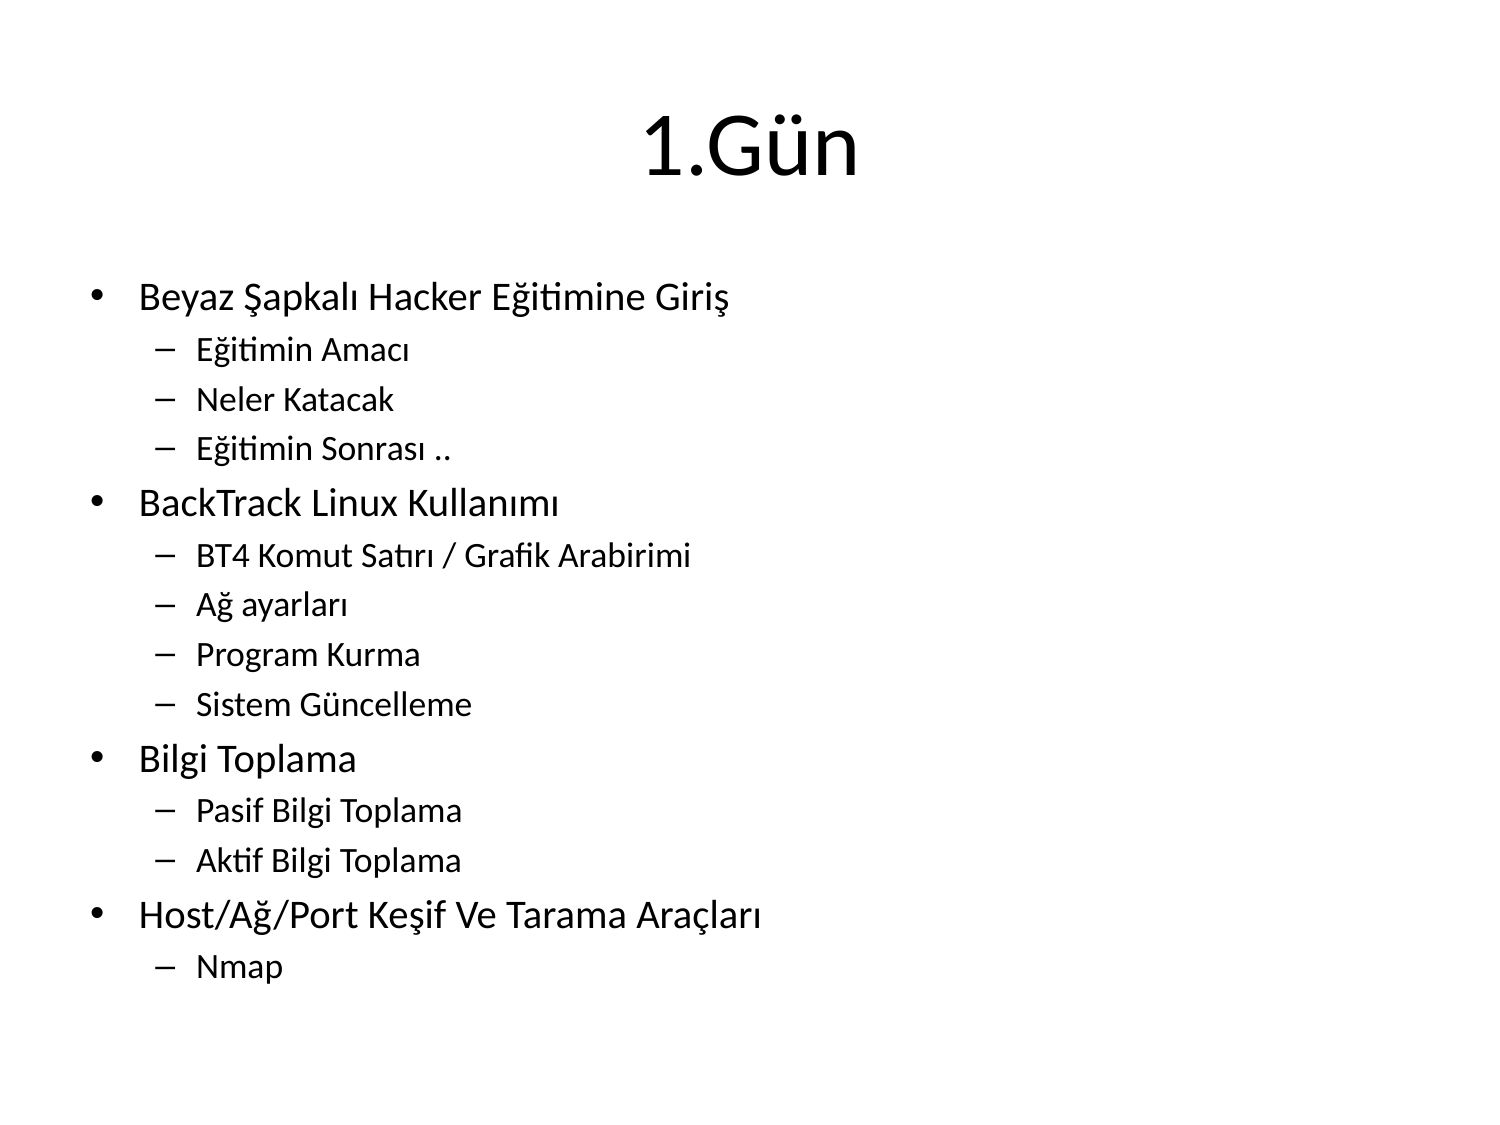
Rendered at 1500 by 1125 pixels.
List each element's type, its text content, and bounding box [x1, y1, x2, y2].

list Beyaz Şapkalı Hacker Eğitimine Giriş Eğitimin Amacı Neler Katacak Eğitimin Sonrası .. BackTrack Linux Kullanımı BT4 Komut Satırı / Grafik Arabirimi Ağ ayarları Program Kurma Sistem Güncelleme Bilgi Toplama Pasif Bilgi Toplama Aktif Bilgi Toplama Host/Ağ/Port Keşif Ve Tarama Araçları Nmap [75, 262, 1425, 1005]
title 1.Gün [75, 45, 1425, 233]
